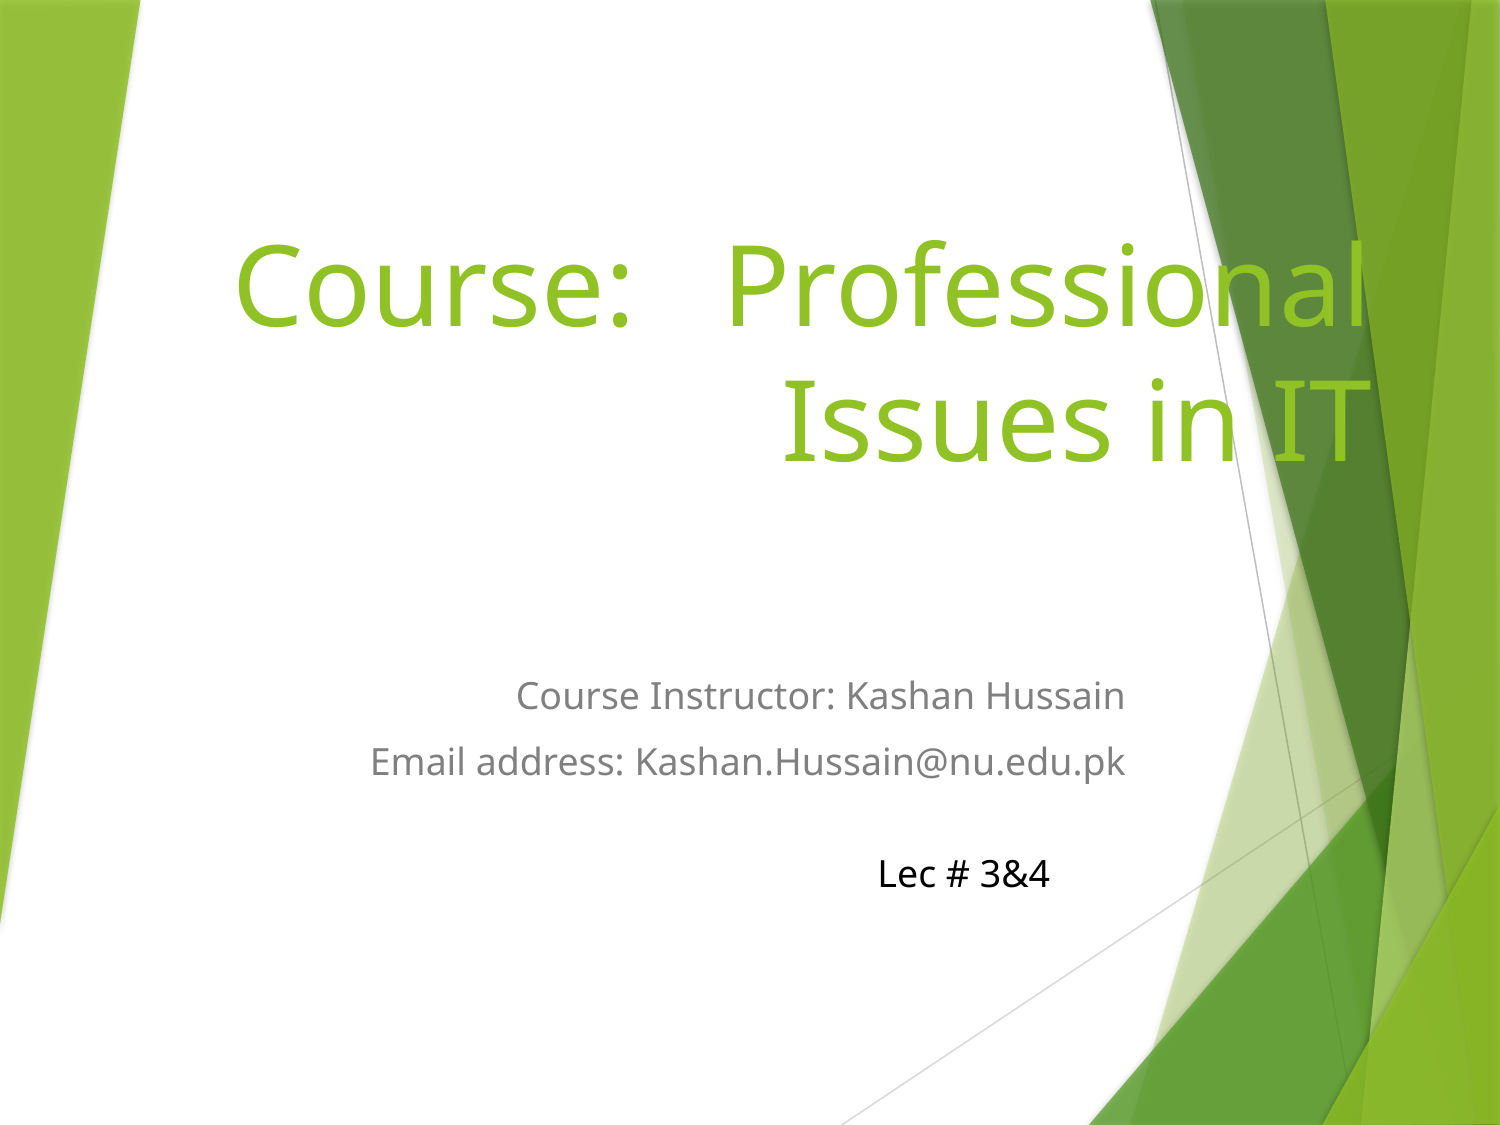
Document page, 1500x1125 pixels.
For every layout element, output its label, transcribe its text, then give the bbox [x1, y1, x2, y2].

title Course: Professional Issues in IT [112, 249, 1388, 492]
text_box Lec # 3&4 [862, 842, 1325, 902]
subtitle Course Instructor: Kashan Hussain Email address: Kashan.Hussain@nu.edu.pk [185, 664, 1142, 845]
